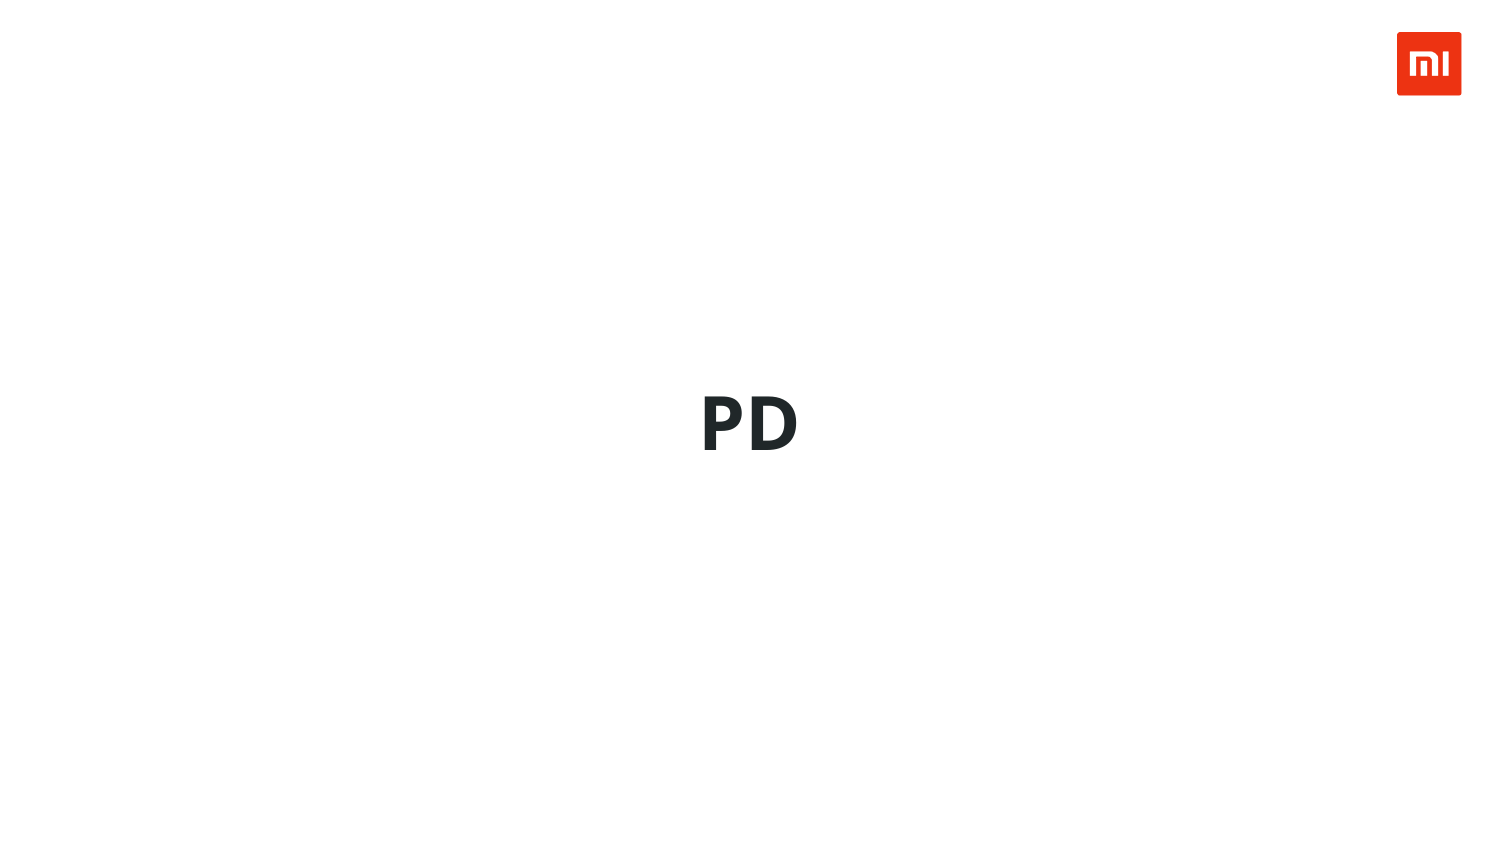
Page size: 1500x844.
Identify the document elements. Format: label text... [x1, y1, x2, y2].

picture [1396, 31, 1462, 96]
text_box PD [51, 360, 1449, 455]
